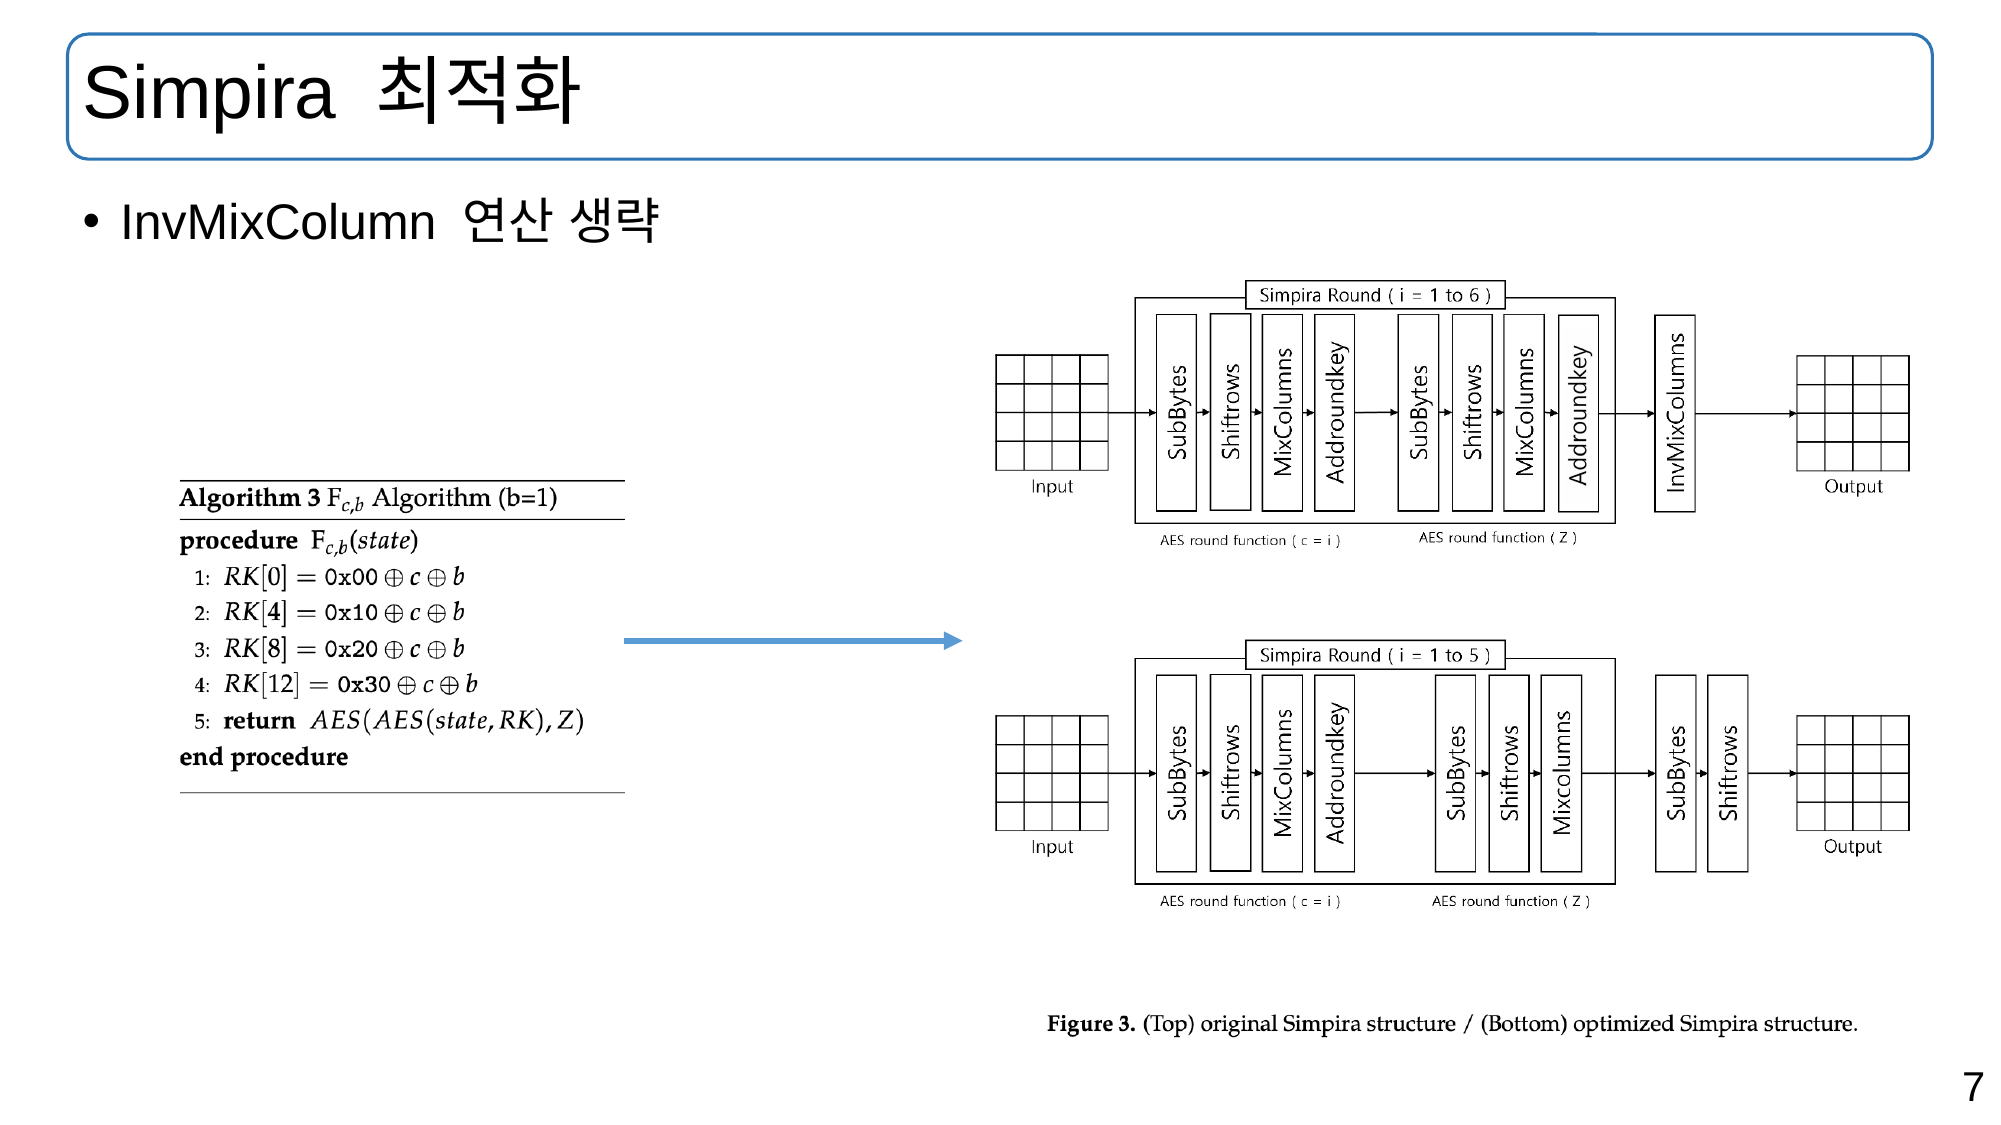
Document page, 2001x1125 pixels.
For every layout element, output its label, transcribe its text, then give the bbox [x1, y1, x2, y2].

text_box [962, 230, 1933, 1051]
list InvMixColumn 연산 생략 [67, 189, 1933, 1019]
title Simpira 최적화 [67, 32, 1933, 157]
picture [162, 473, 625, 808]
